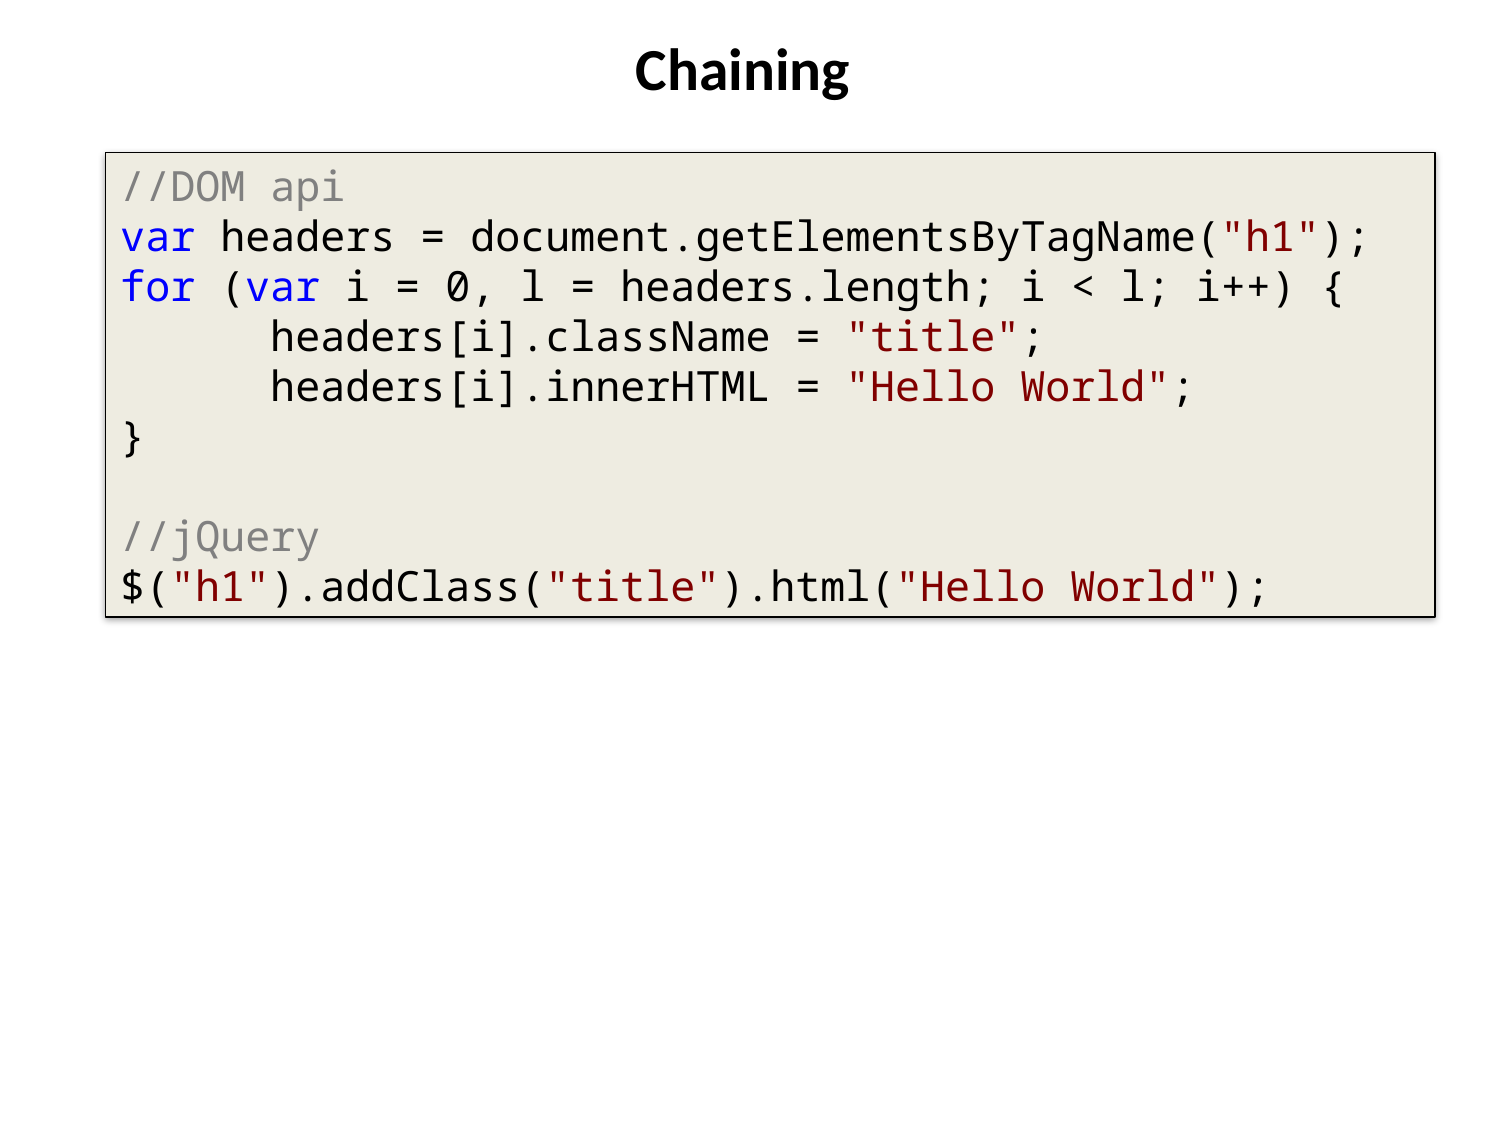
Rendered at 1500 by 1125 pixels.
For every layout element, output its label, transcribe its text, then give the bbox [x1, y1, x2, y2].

title Chaining [105, 23, 1381, 111]
text_box //DOM api var headers = document.getElementsByTagName("h1"); for (var i = 0, l = headers.length; i < l; i++) { headers[i].className = "title"; headers[i].innerHTML = "Hello World"; } //jQuery $("h1").addClass("title").html("Hello World"); [105, 152, 1436, 618]
